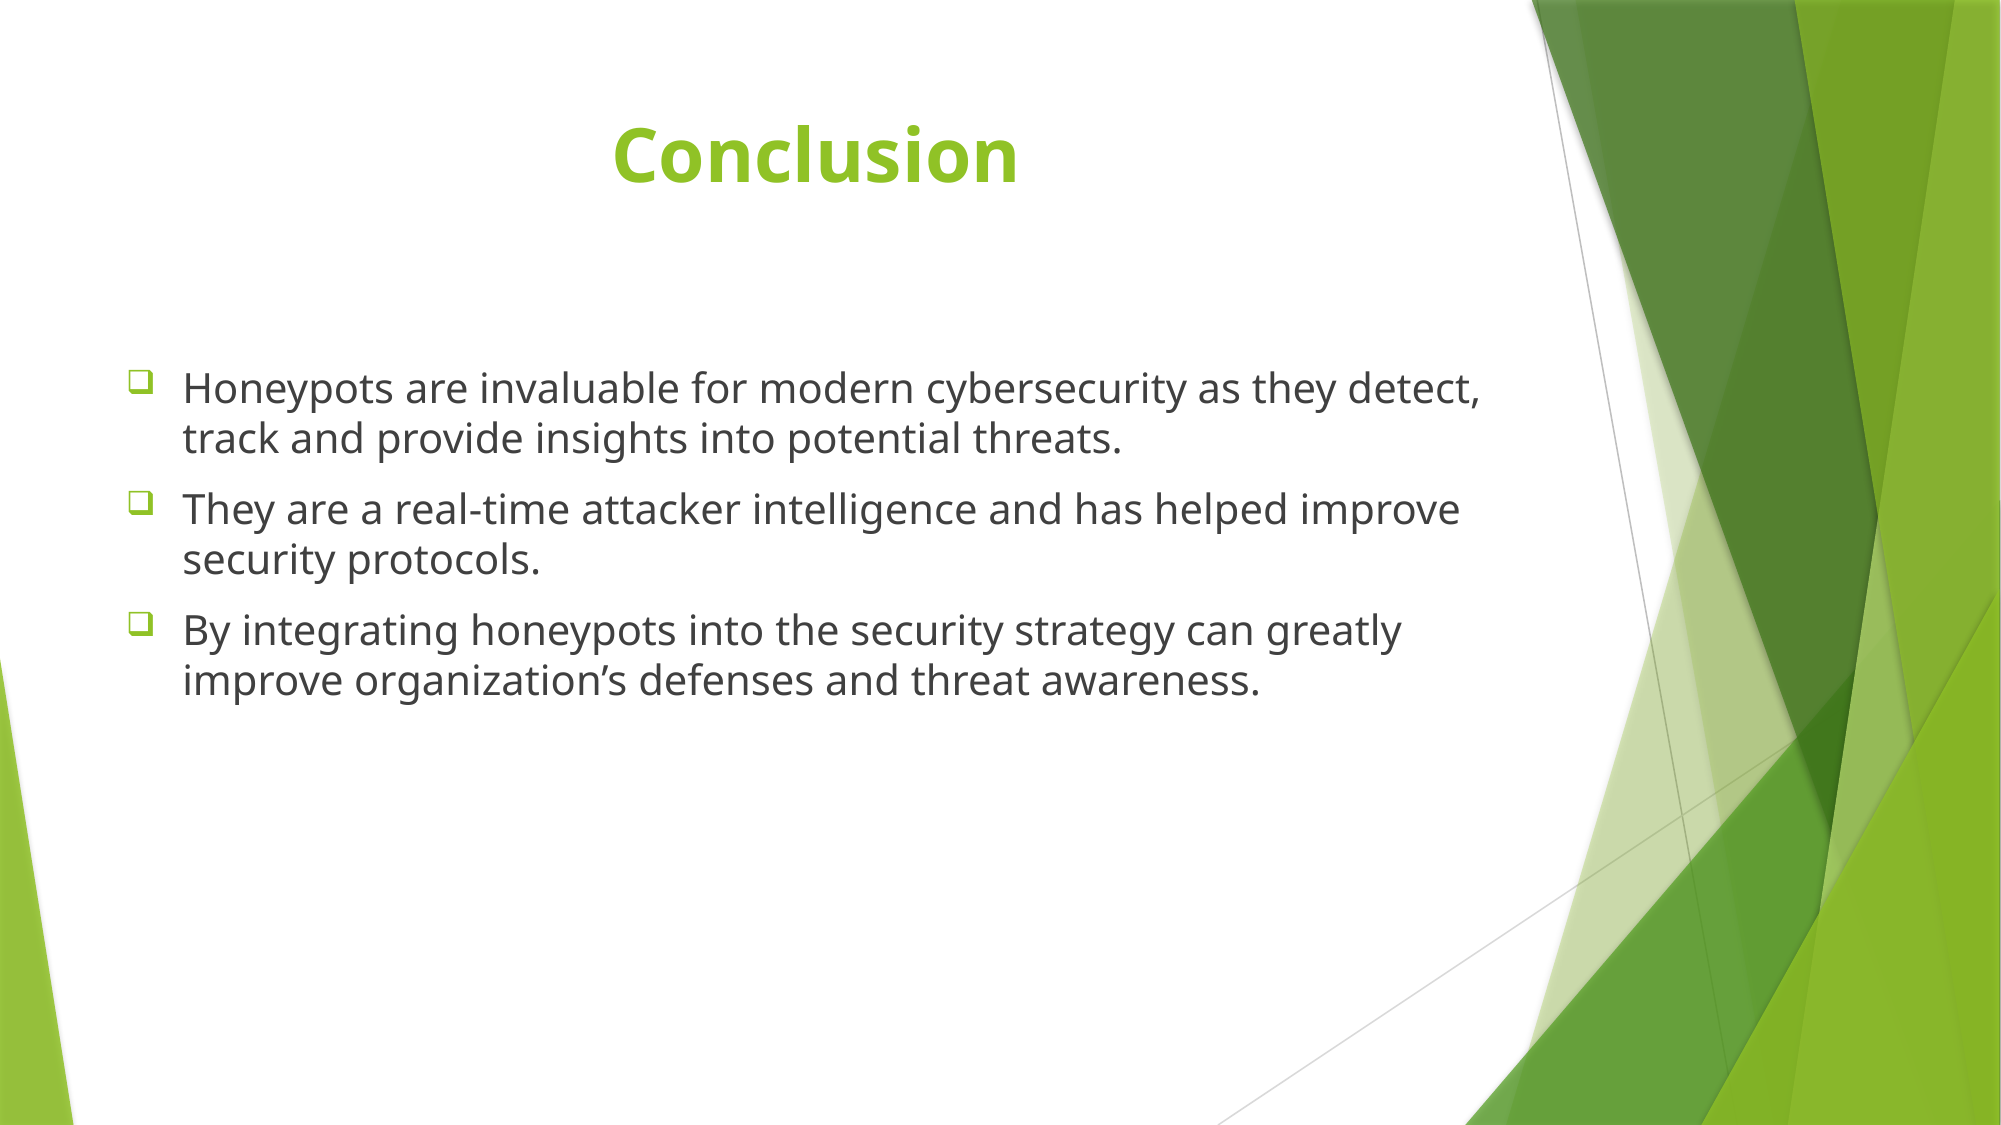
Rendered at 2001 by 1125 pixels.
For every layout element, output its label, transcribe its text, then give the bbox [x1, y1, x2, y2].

list Honeypots are invaluable for modern cybersecurity as they detect, track and provide insights into potential threats. They are a real-time attacker intelligence and has helped improve security protocols. By integrating honeypots into the security strategy can greatly improve organization’s defenses and threat awareness. [111, 354, 1522, 992]
title Conclusion [111, 99, 1522, 317]
